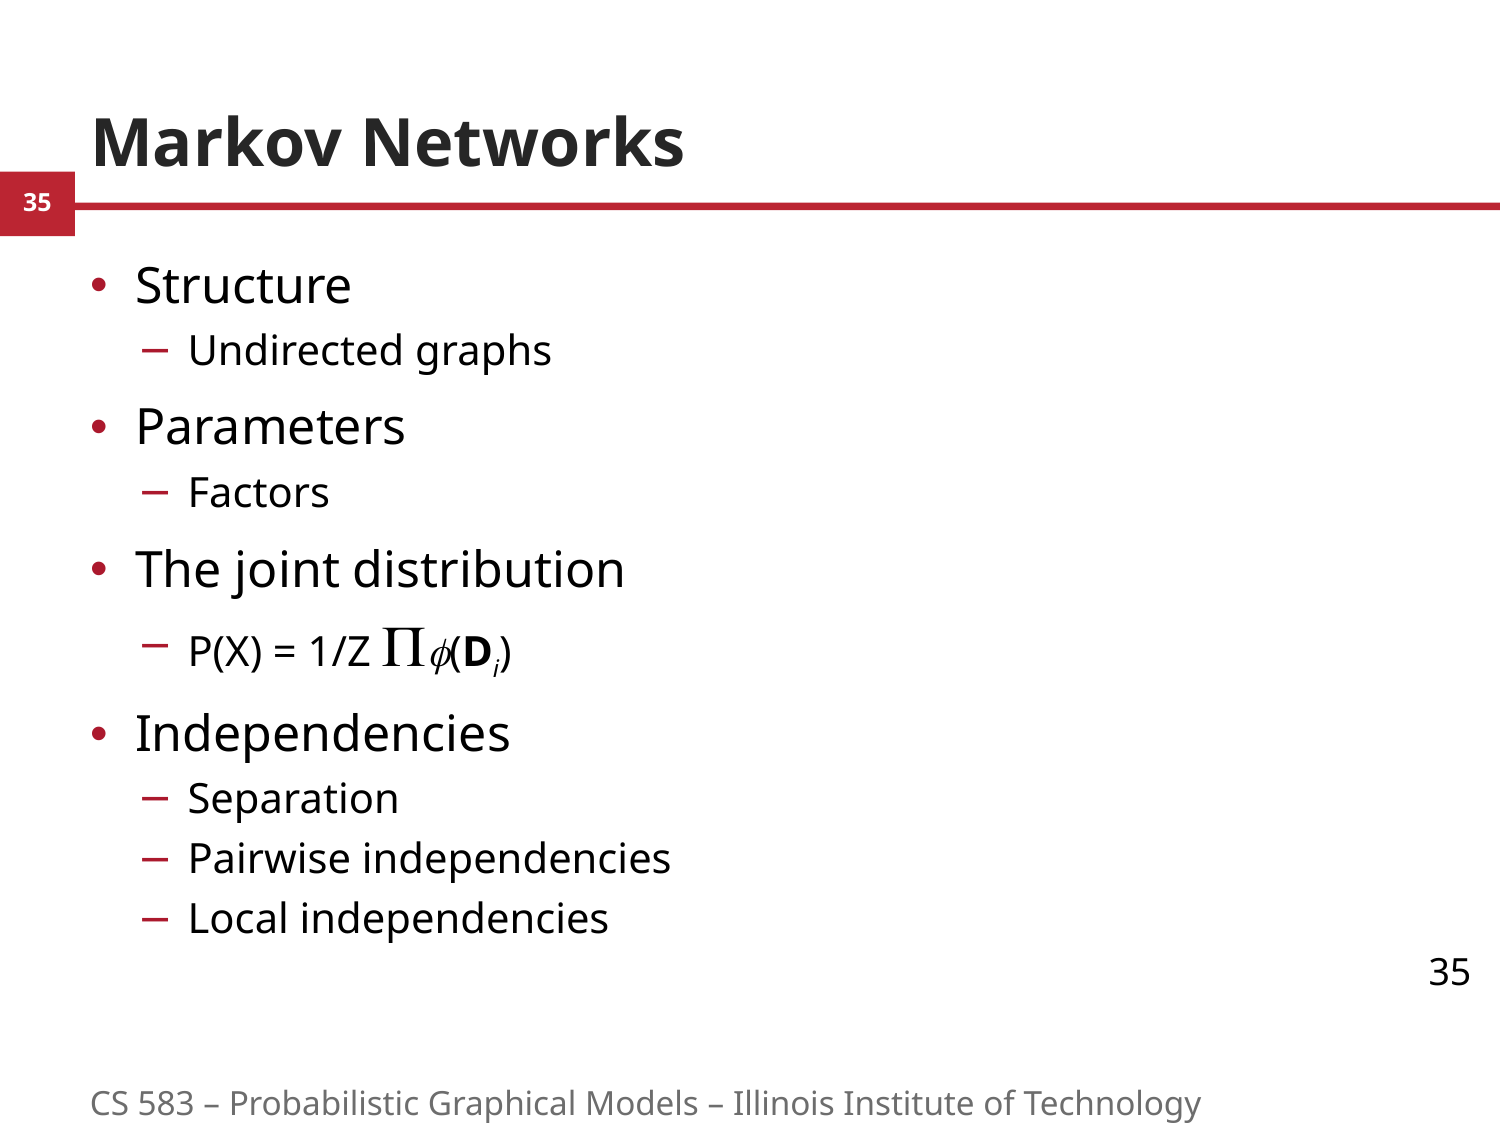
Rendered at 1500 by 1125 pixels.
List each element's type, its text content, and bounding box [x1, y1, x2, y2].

title Markov Networks [75, 56, 1425, 188]
footer CS 583 – Probabilistic Graphical Models – Illinois Institute of Technology [75, 1074, 1438, 1125]
slide_number 35 [1400, 940, 1500, 1026]
list Structure Undirected graphs Parameters Factors The joint distribution P(X) = 1/Z f(Di) Independencies Separation Pairwise independencies Local independencies [75, 249, 1425, 1013]
